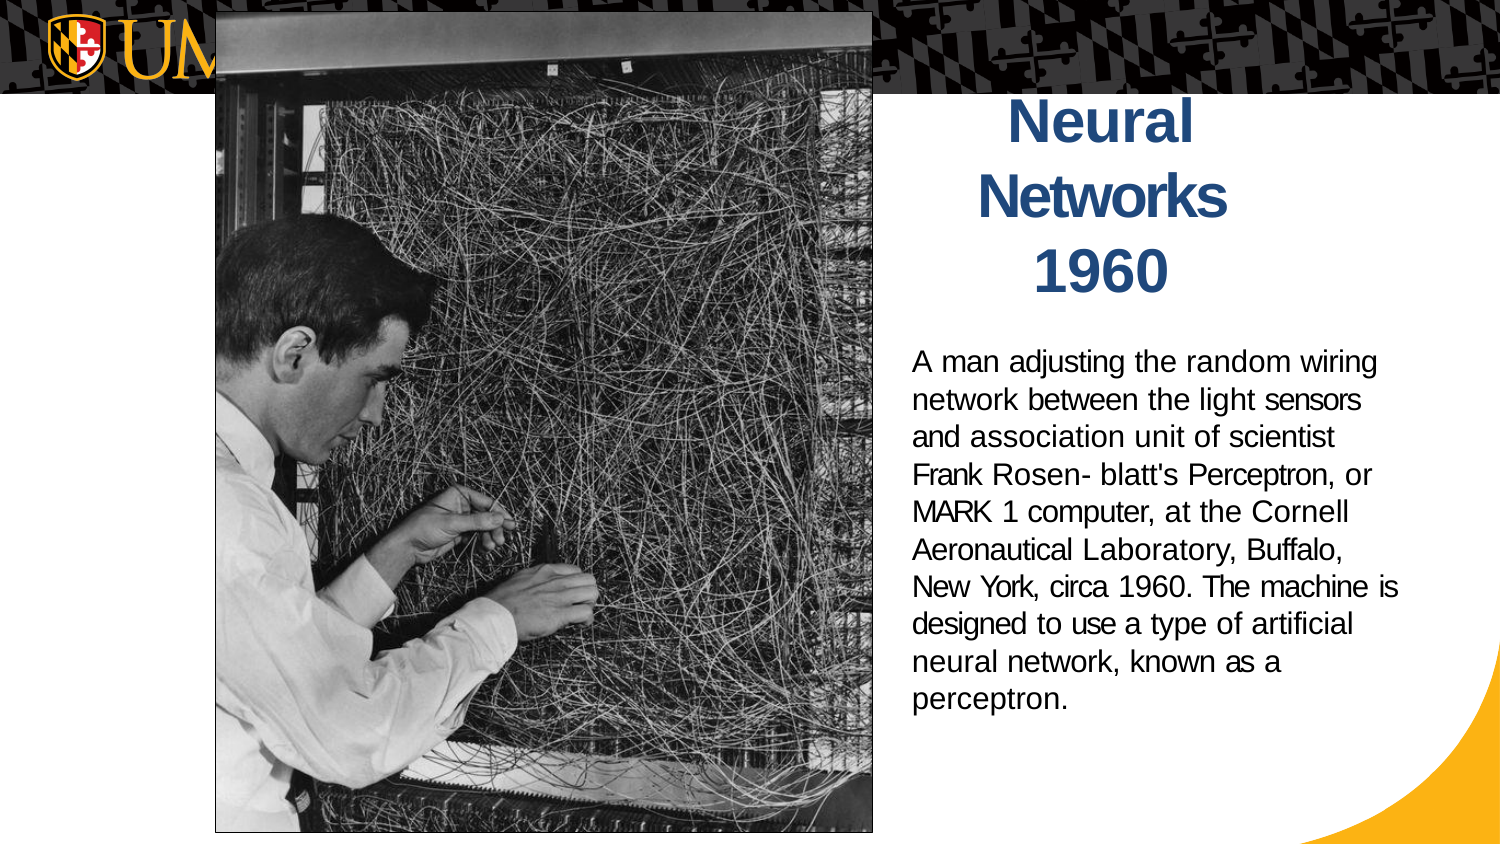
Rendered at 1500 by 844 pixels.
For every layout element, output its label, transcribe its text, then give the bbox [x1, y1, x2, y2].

picture [1299, 639, 1500, 844]
text_box A man adjusting the random wiring network between the light sensors and association unit of scientist Frank Rosen- blatt's Perceptron, or MARK 1 computer, at the Cornell Aeronautical Laboratory, Buffalo, New York, circa 1960. The machine is designed to use a type of artificial neural network, known as a perceptron. [910, 339, 1402, 716]
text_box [214, 11, 873, 833]
picture [0, 0, 1500, 94]
title Neural Networks 1960 [974, 79, 1228, 305]
